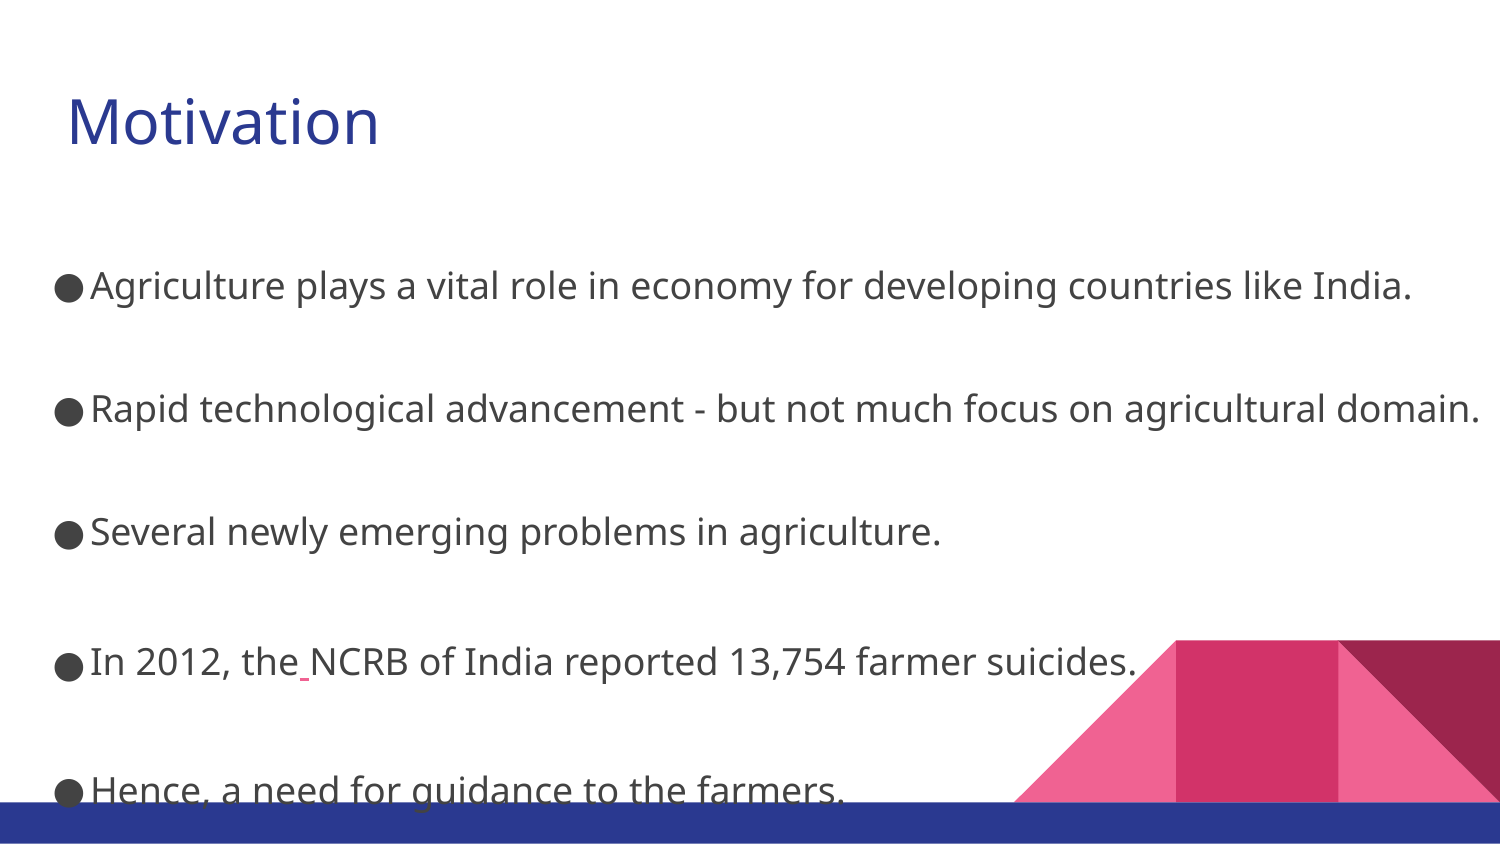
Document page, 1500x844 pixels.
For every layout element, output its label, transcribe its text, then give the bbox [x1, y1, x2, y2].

title Motivation [51, 67, 1449, 167]
list Agriculture plays a vital role in economy for developing countries like India. Rapid technological advancement - but not much focus on agricultural domain. Several newly emerging problems in agriculture. In 2012, the NCRB of India reported 13,754 farmer suicides. Hence, a need for guidance to the farmers. Esagu is one such platform. [0, 201, 1500, 809]
